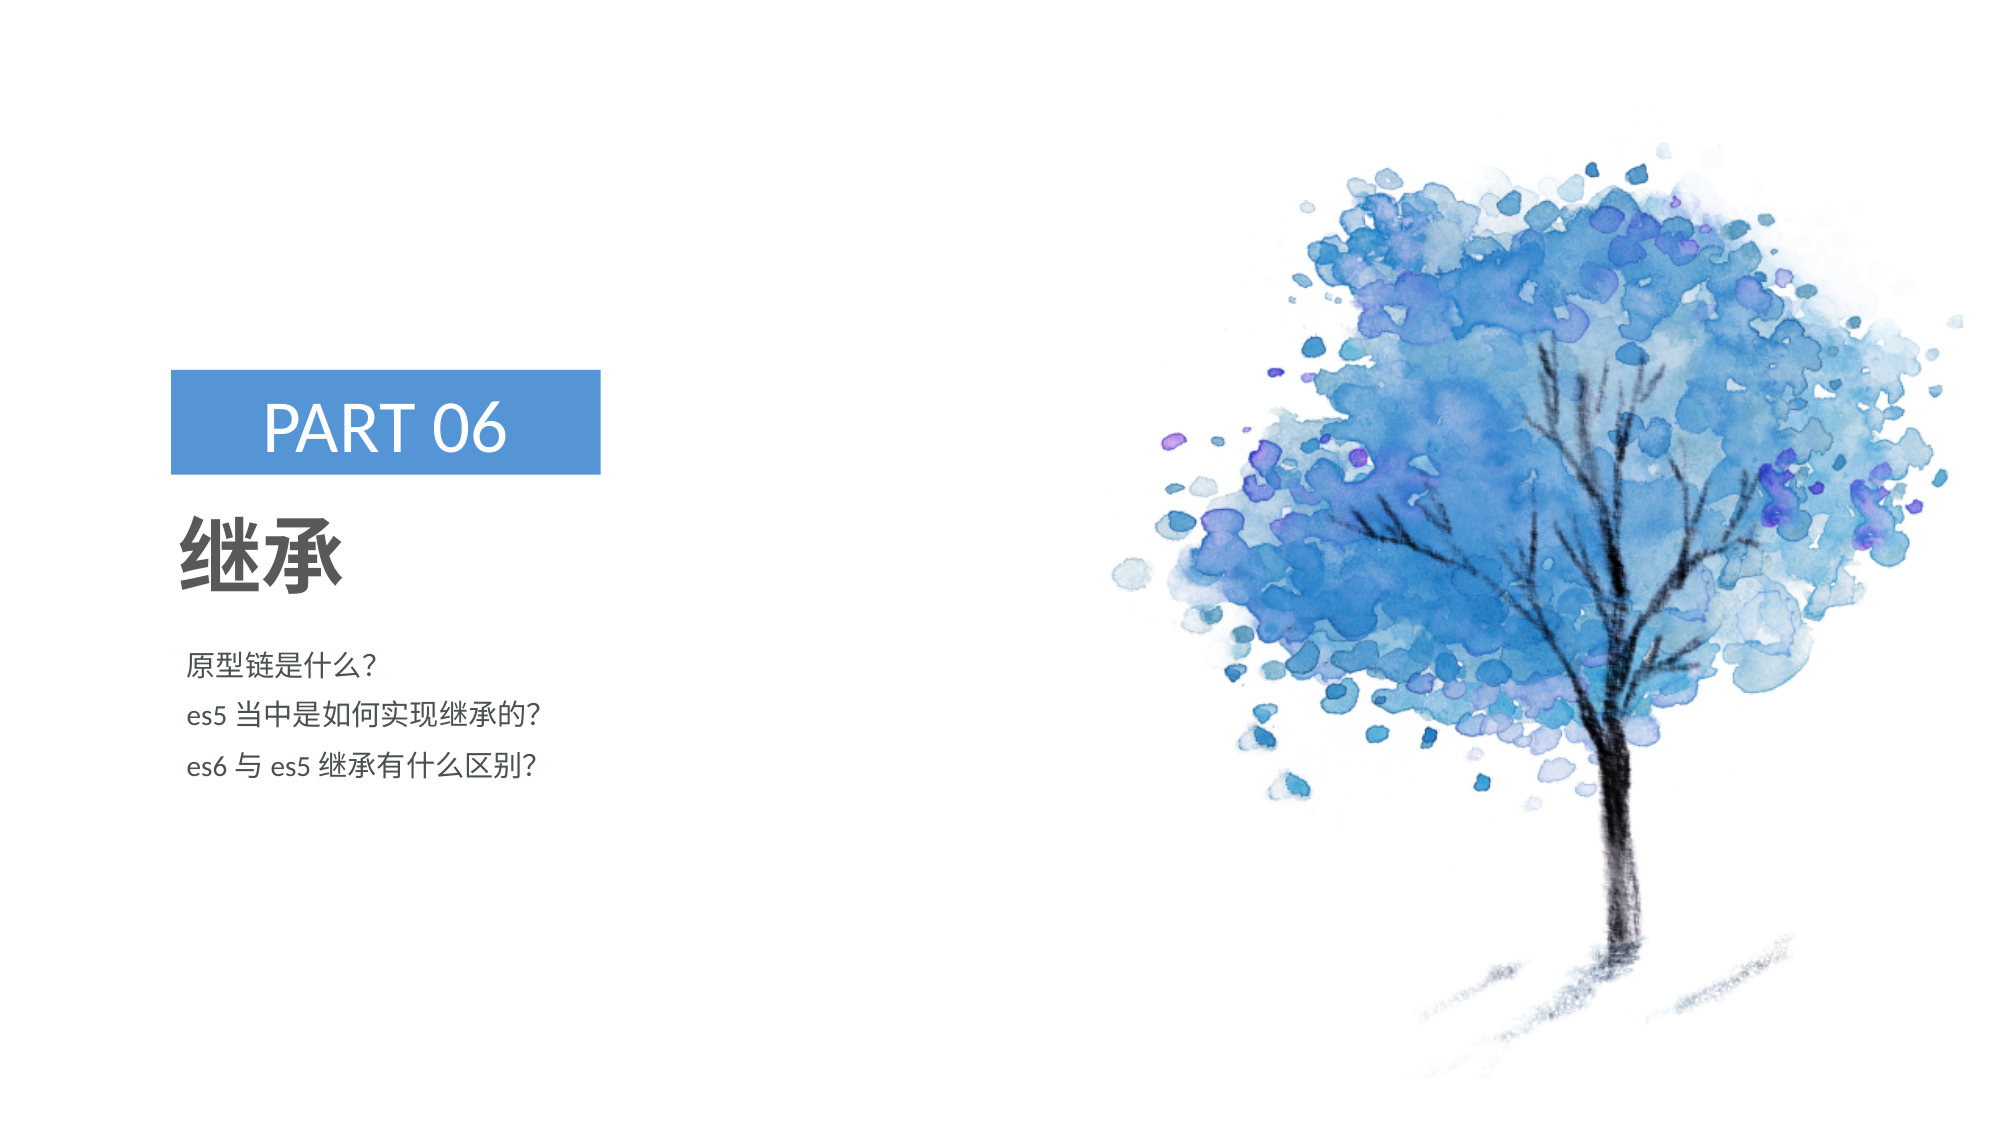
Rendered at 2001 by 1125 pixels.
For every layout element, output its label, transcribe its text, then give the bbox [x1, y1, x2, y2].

text_box 继承 [170, 496, 353, 612]
text_box PART 06 [171, 369, 601, 475]
text_box es6与es5继承有什么区别？ [179, 739, 927, 790]
picture [1084, 90, 1963, 1078]
text_box es5当中是如何实现继承的？ [179, 690, 927, 739]
text_box 原型链是什么？ [179, 639, 927, 690]
